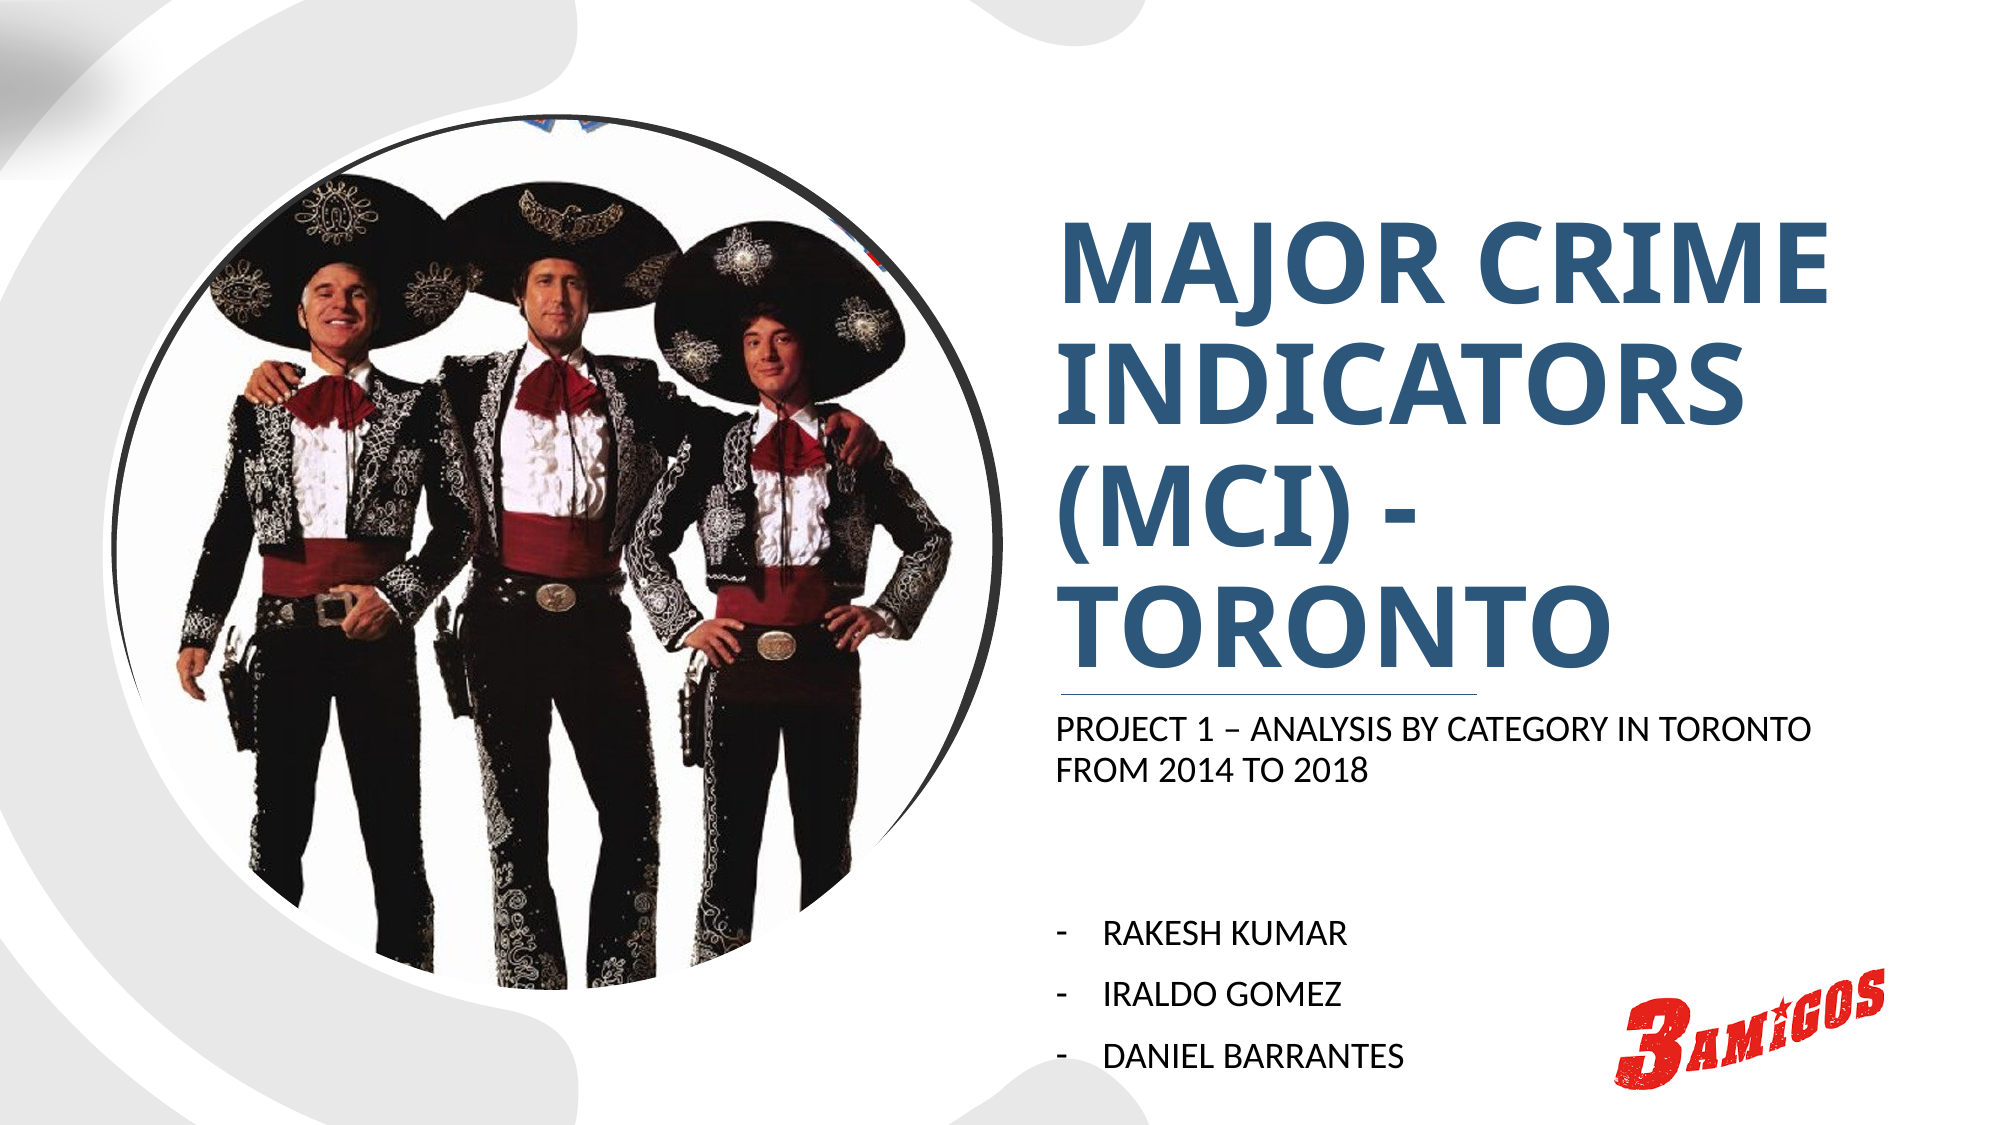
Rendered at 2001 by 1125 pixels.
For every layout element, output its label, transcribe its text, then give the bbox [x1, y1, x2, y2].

picture [116, 119, 992, 990]
title MAJOR CRIME INDICATORS (mci) - TORONTO [1040, 356, 1885, 700]
picture [1614, 968, 1885, 1090]
subtitle Project 1 – Analysis by category in Toronto from 2014 to 2018 Rakesh KUMAR Iraldo Gomez Daniel barrantes [1040, 702, 1885, 785]
